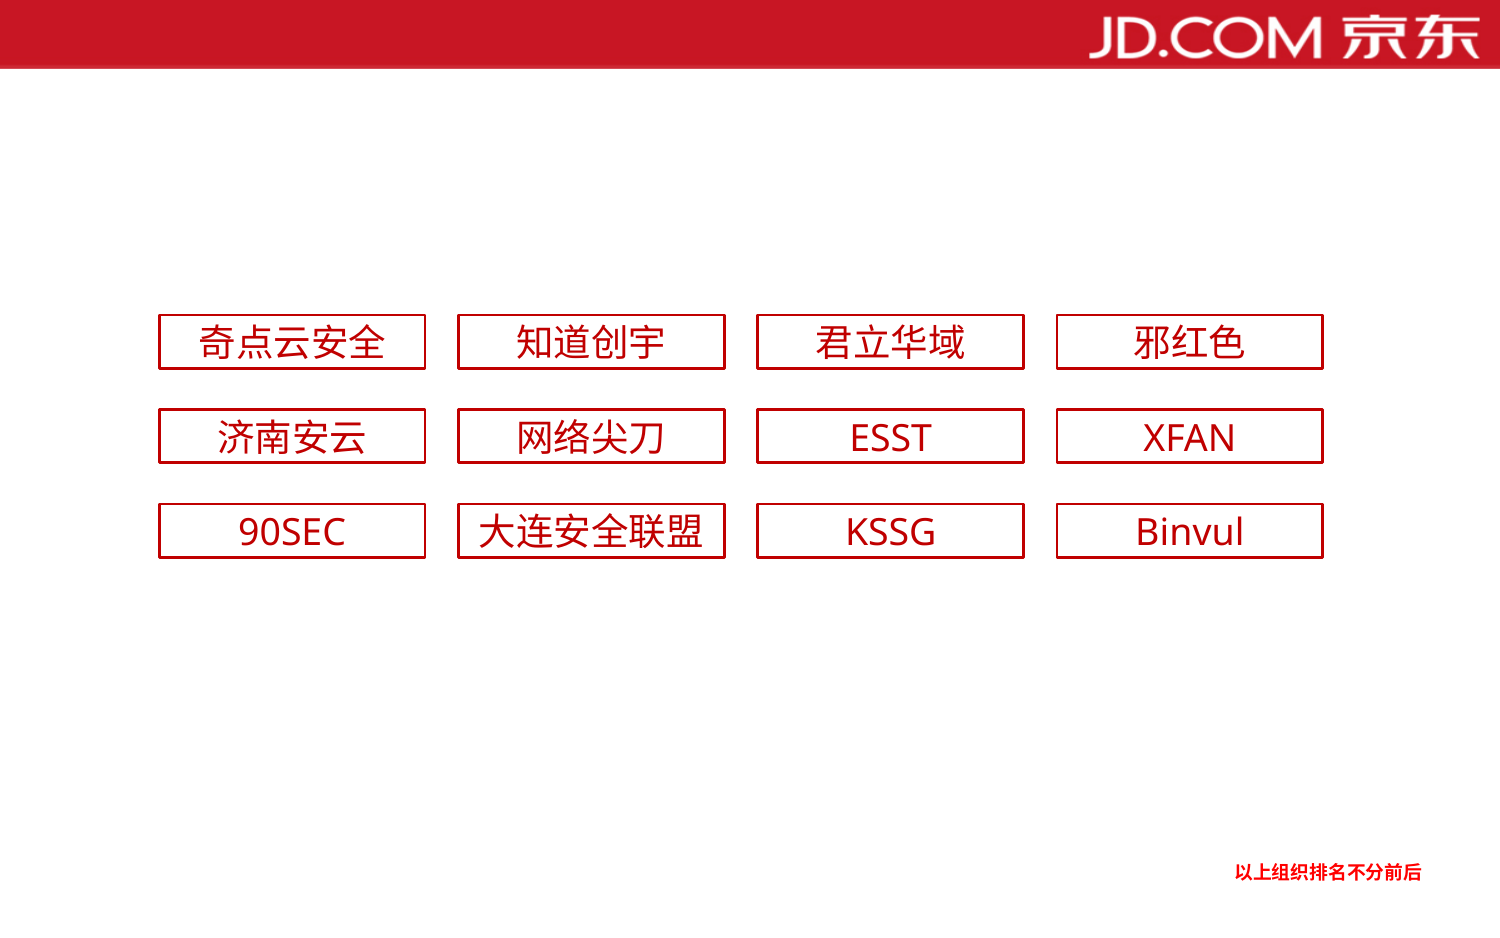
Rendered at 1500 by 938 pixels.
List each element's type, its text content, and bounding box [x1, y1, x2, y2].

text_box 90SEC [157, 502, 427, 559]
text_box 网络尖刀 [456, 408, 726, 465]
text_box 知道创宇 [456, 313, 726, 370]
text_box 以上组织排名不分前后 [1219, 852, 1437, 891]
text_box KSSG [756, 502, 1026, 559]
text_box 邪红色 [1055, 313, 1325, 370]
text_box ESST [756, 408, 1026, 465]
text_box 大连安全联盟 [456, 502, 726, 559]
picture [0, 0, 1500, 938]
text_box 济南安云 [157, 408, 427, 465]
text_box Binvul [1055, 502, 1325, 559]
text_box XFAN [1055, 408, 1325, 465]
text_box 君立华域 [756, 313, 1026, 370]
text_box 奇点云安全 [157, 313, 427, 370]
